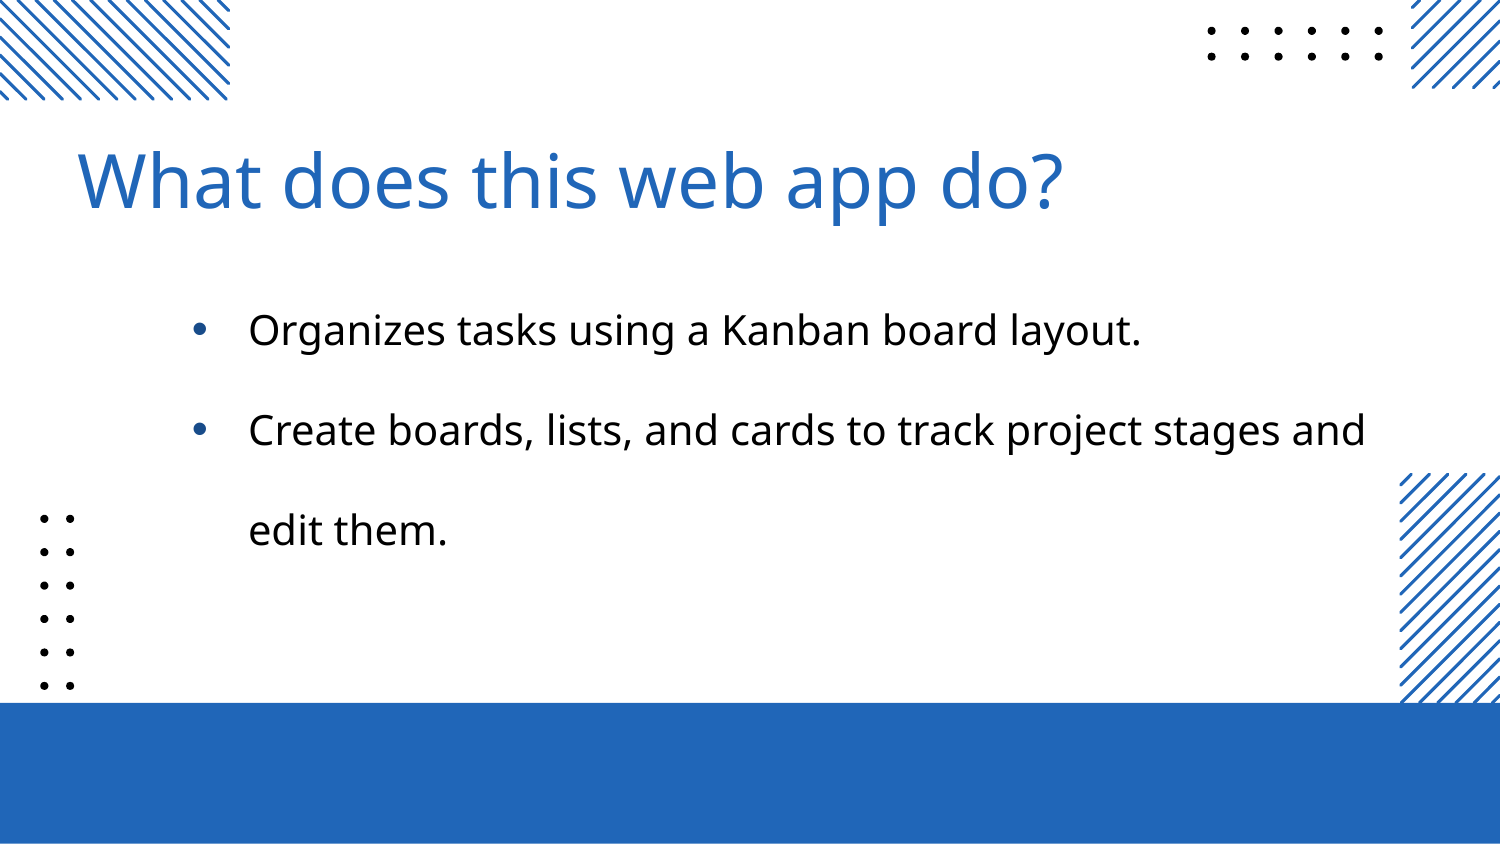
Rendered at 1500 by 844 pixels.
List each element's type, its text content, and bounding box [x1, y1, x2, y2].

subtitle Organizes tasks using a Kanban board layout. Create boards, lists, and cards to track project stages and edit them. [176, 238, 1390, 606]
title What does this web app do? [62, 121, 1357, 239]
